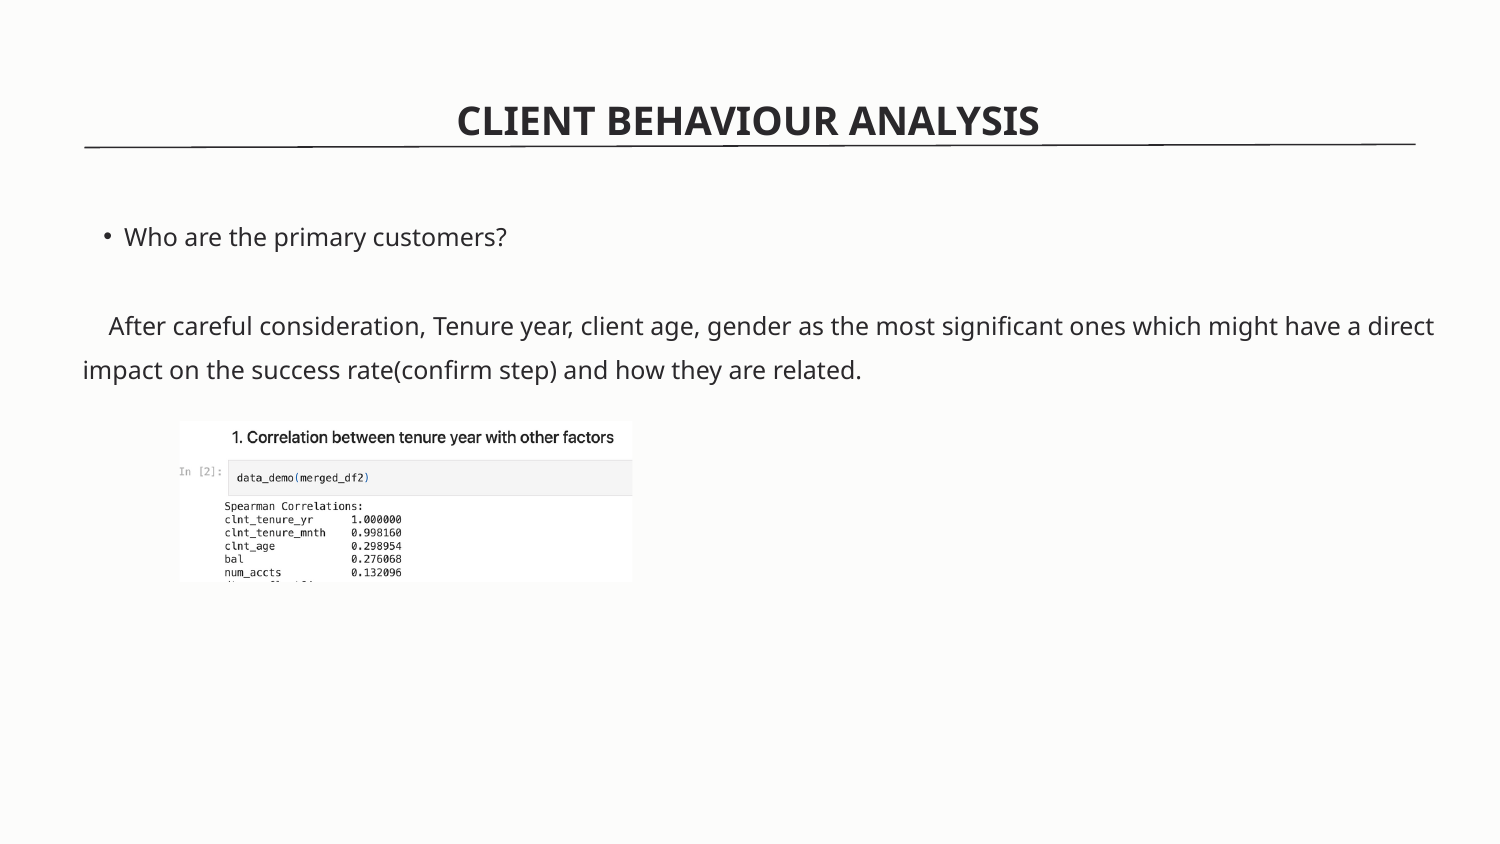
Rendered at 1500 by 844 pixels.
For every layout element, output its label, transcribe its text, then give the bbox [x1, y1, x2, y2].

text_box [179, 421, 633, 582]
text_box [84, 144, 1416, 148]
text_box CLIENT BEHAVIOUR ANALYSIS [82, 77, 1414, 144]
text_box Who are the primary customers? After careful consideration, Tenure year, client age, gender as the most significant ones which might have a direct impact on the success rate(confirm step) and how they are related. [82, 206, 1456, 797]
